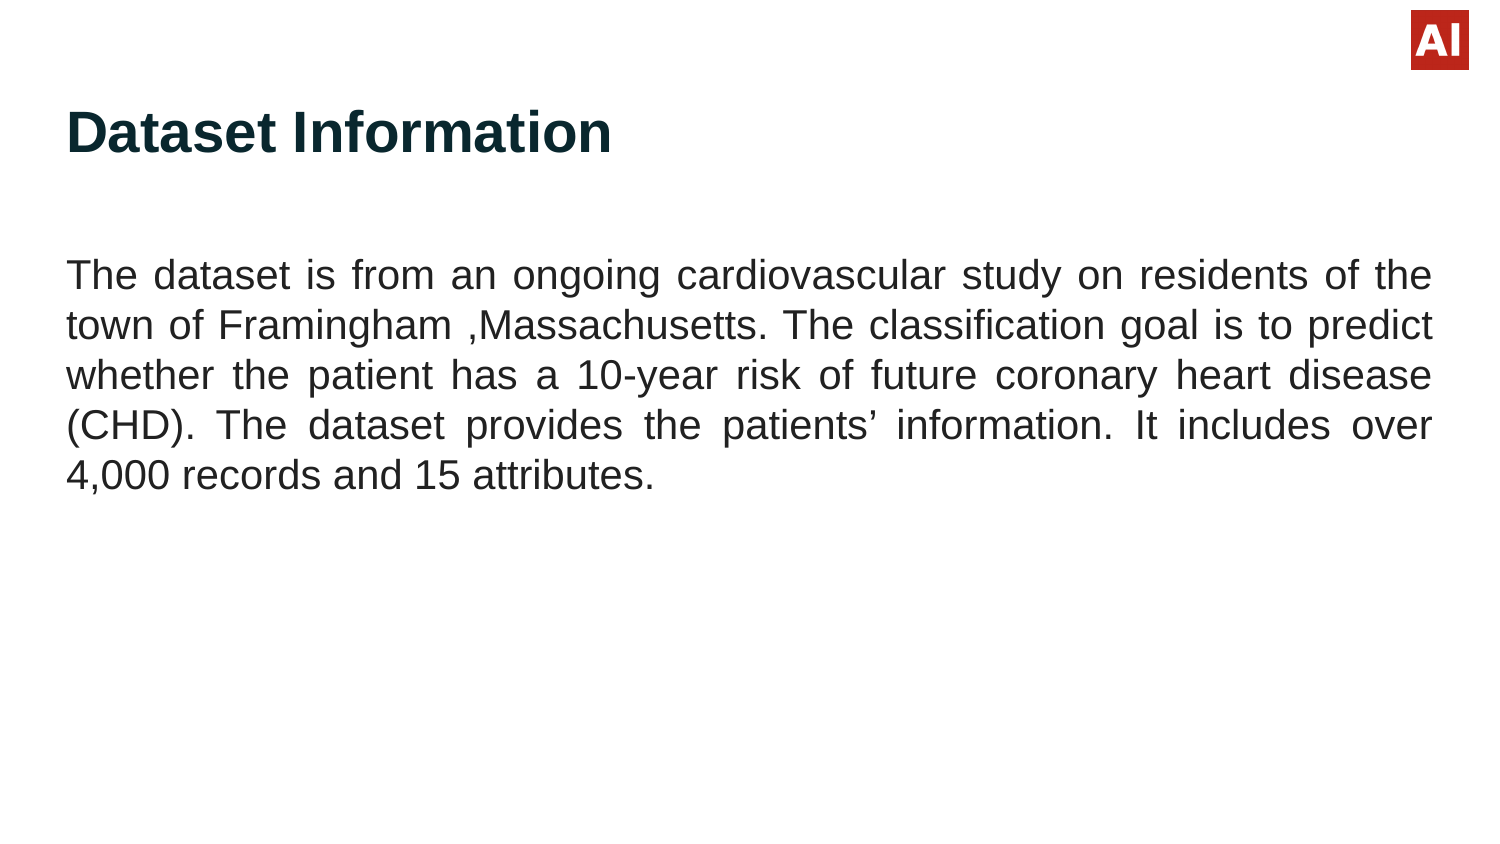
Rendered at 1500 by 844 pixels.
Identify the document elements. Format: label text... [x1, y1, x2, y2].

picture [1411, 10, 1469, 70]
subtitle The dataset is from an ongoing cardiovascular study on residents of the town of Framingham ,Massachusetts. The classification goal is to predict whether the patient has a 10-year risk of future coronary heart disease (CHD). The dataset provides the patients’ information. It includes over 4,000 records and 15 attributes. [51, 232, 1449, 738]
title Dataset Information [51, 49, 1449, 180]
